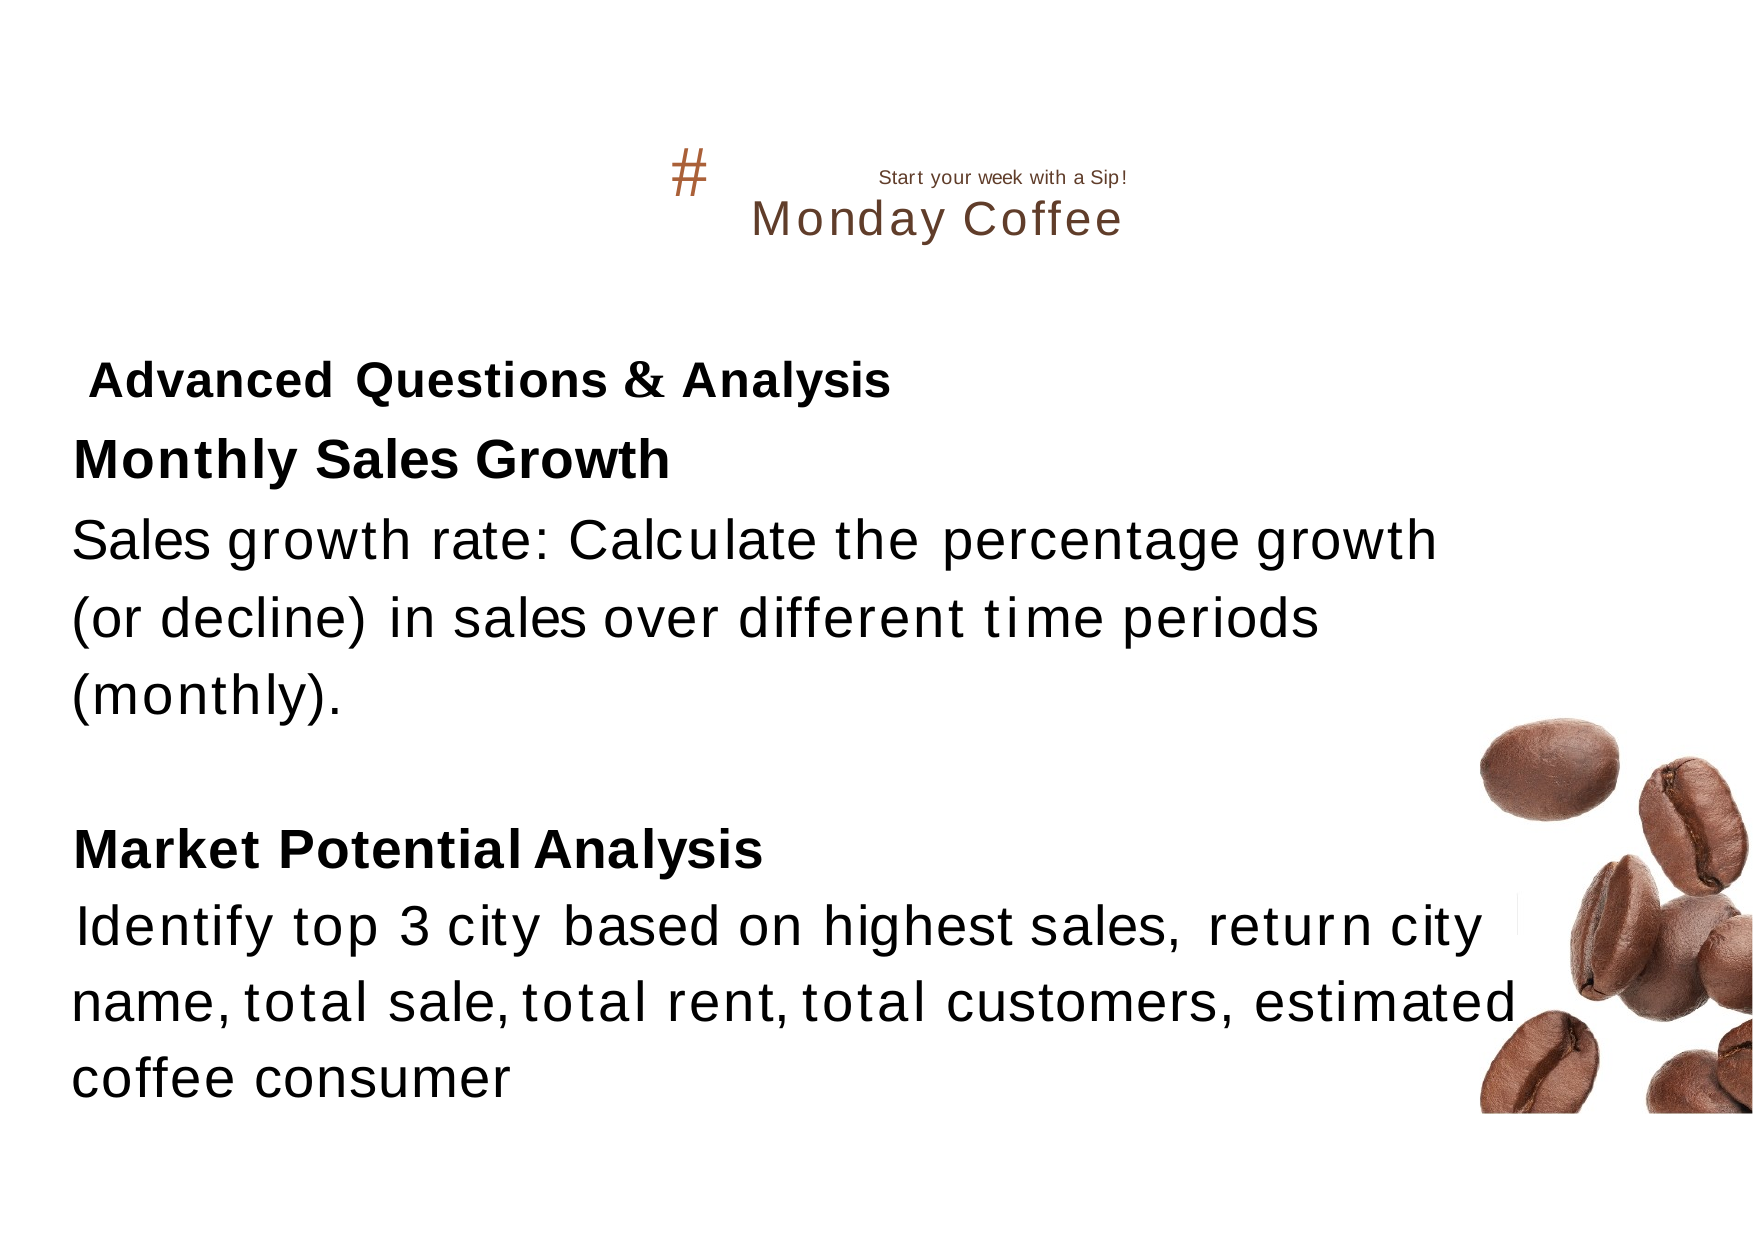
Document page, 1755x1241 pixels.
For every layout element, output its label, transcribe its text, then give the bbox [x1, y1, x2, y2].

text_box Advanced Questions & Analysis Monthly Sales Growth Sales growth rate: Calculate the percentage growth (or decline) in sales over different time periods (monthly). Market PotentialAnalysis Identify top 3 city based on highest sales, return city name,total sale,total rent,total customers, estimated coffee consumer [69, 343, 1529, 1109]
text_box # [669, 123, 697, 212]
text_box Start your week with a Sip! Monday Coffee [748, 166, 1128, 246]
text_box [1479, 715, 1753, 1114]
